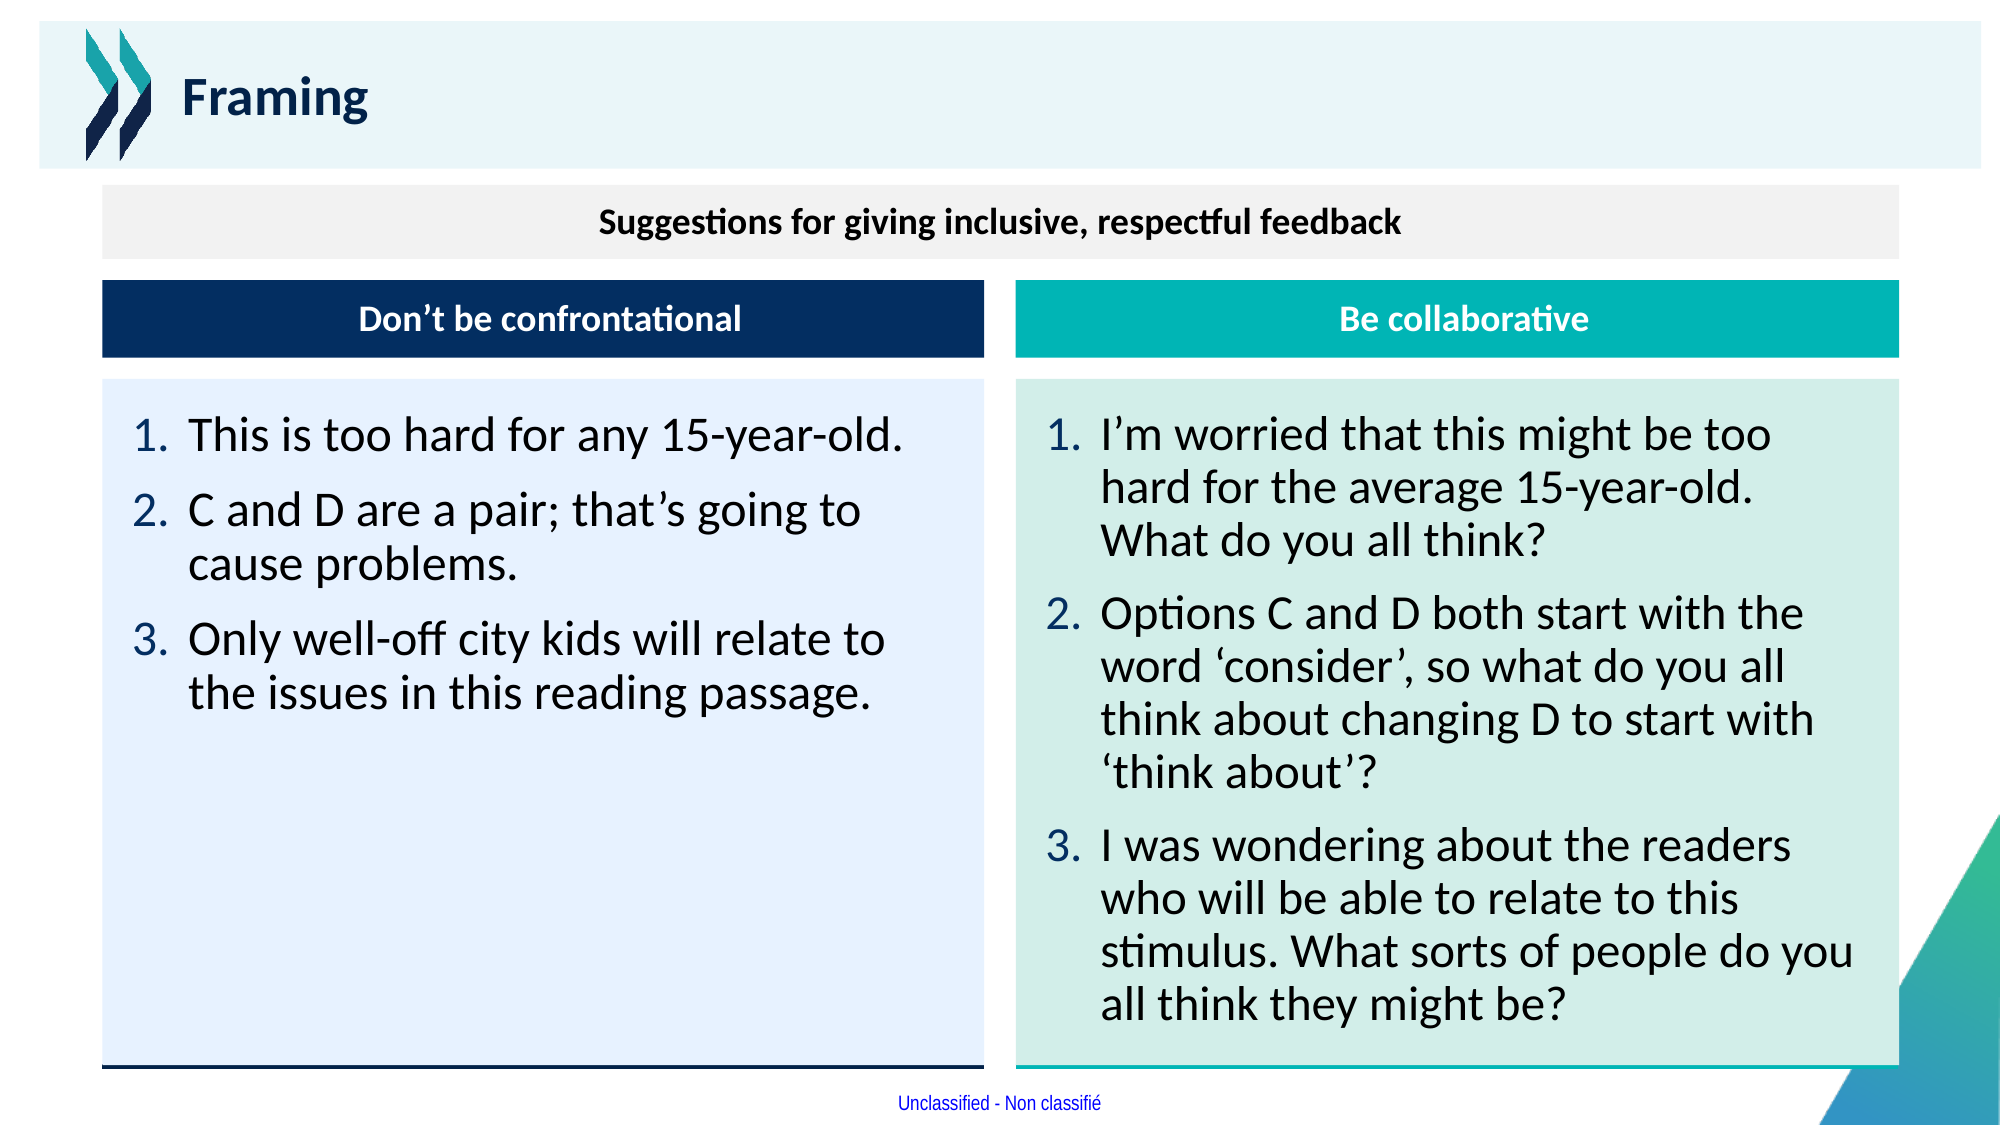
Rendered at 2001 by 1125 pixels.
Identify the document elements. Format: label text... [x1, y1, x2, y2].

picture [86, 28, 151, 161]
list This is too hard for any 15-year-old. C and D are a pair; that’s going to cause problems. Only well-off city kids will relate to the issues in this reading passage. [102, 378, 985, 1066]
title Framing [167, 26, 1886, 169]
list Don’t be confrontational [102, 280, 985, 358]
list Suggestions for giving inclusive, respectful feedback [102, 184, 1900, 259]
list I’m worried that this might be too hard for the average 15-year-old. What do you all think? Options C and D both start with the word ‘consider’, so what do you all think about changing D to start with ‘think about’? I was wondering about the readers who will be able to relate to this stimulus. What sorts of people do you all think they might be? [1015, 378, 1900, 1066]
list Be collaborative [1015, 280, 1900, 358]
picture [1816, 814, 2000, 1125]
